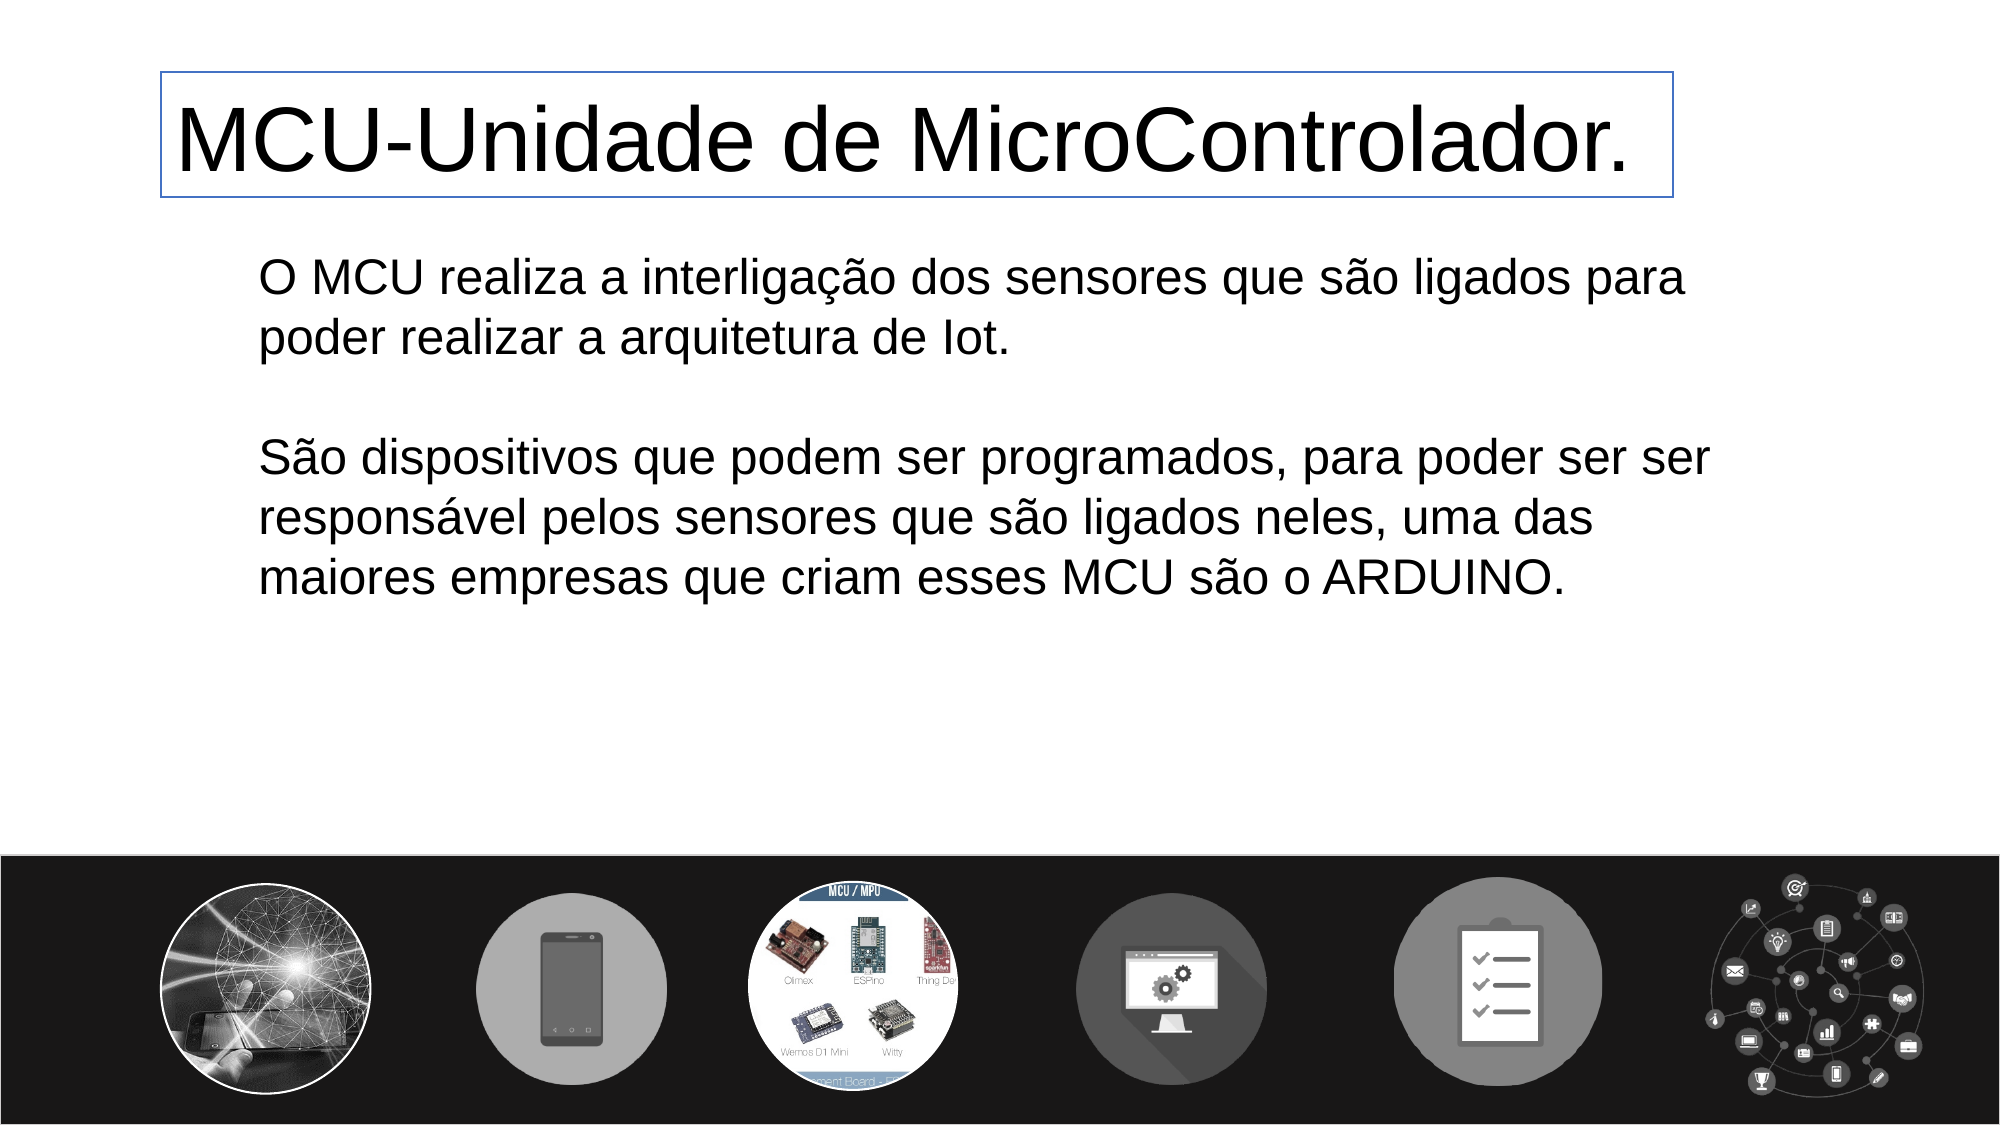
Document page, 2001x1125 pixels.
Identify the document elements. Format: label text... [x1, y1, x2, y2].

picture [1394, 877, 1603, 1086]
picture [476, 893, 583, 1085]
text_box [1001, 854, 2000, 1125]
text_box O MCU realiza a interligação dos sensores que são ligados para poder realizar a arquitetura de Iot. São dispositivos que podem ser programados, para poder ser ser responsável pelos sensores que são ligados neles, uma das maiores empresas que criam esses MCU são o ARDUINO. [243, 237, 1757, 612]
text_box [583, 823, 1001, 1125]
text_box [159, 883, 372, 1095]
text_box MCU-Unidade de MicroControlador. [160, 71, 1674, 198]
text_box [0, 854, 583, 1125]
picture [1076, 893, 1267, 1085]
picture [1676, 864, 1953, 1114]
